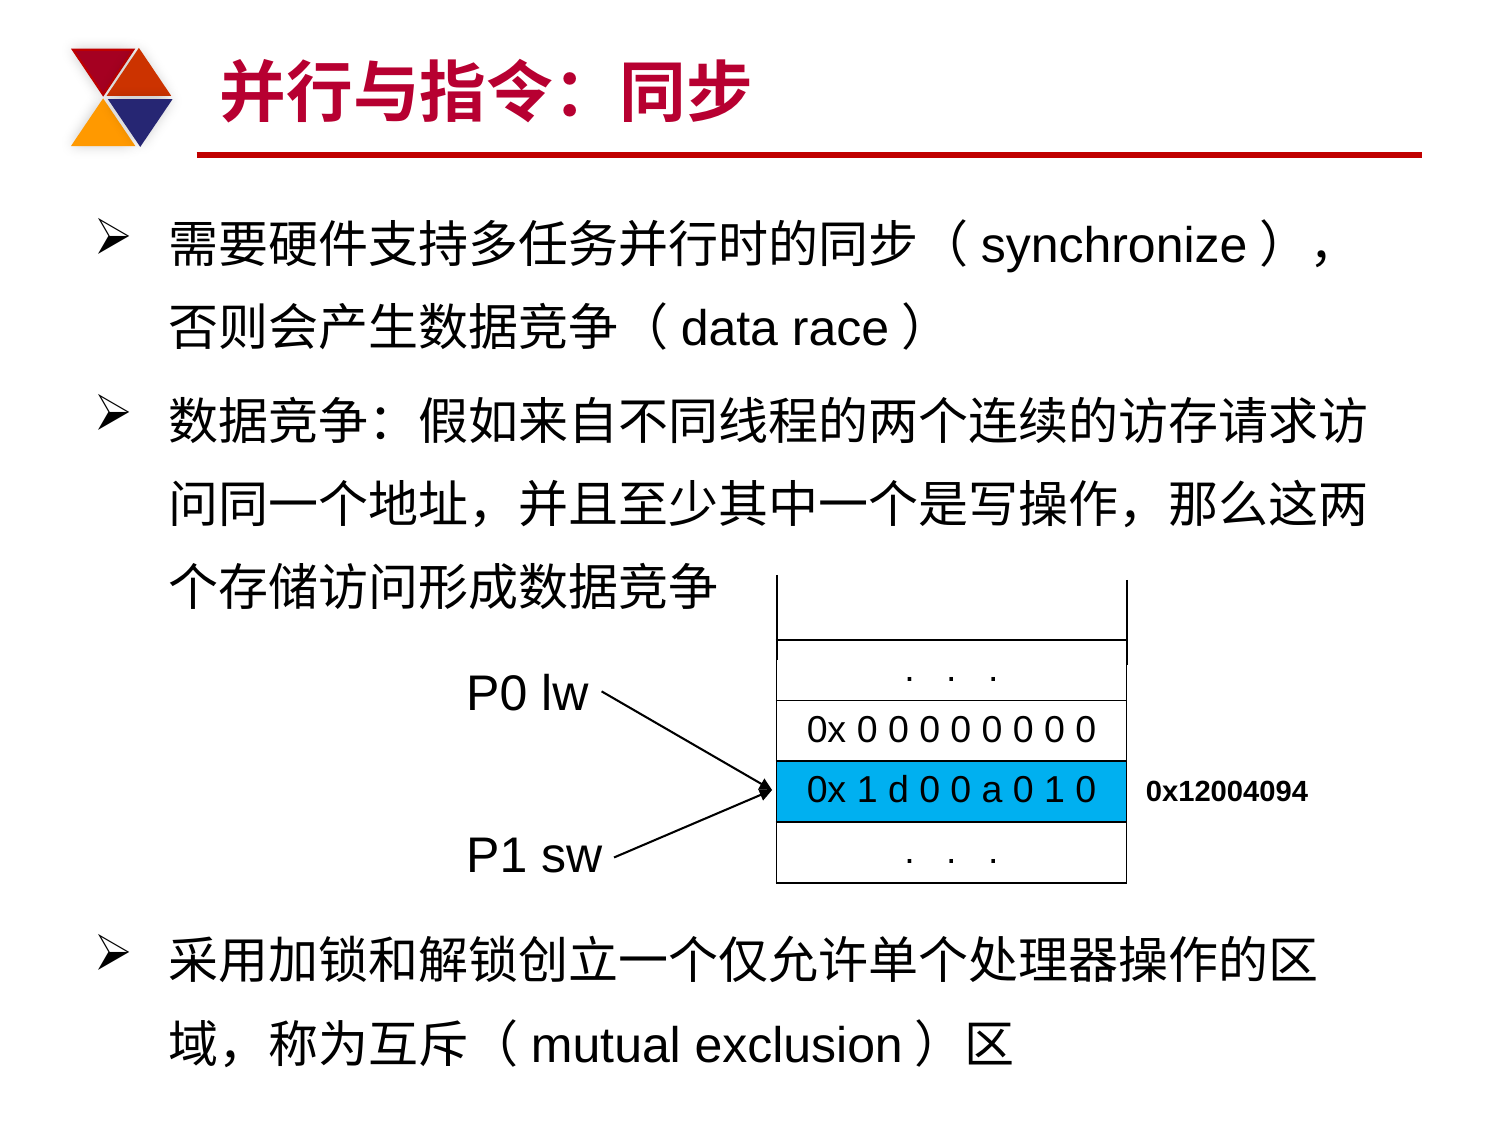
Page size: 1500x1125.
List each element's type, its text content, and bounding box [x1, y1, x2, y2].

text_box P1 sw [451, 815, 677, 890]
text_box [601, 691, 772, 791]
text_box 0x12004094 [1131, 764, 1375, 815]
text_box P0 lw [451, 653, 677, 729]
list 需要硬件支持多任务并行时的同步（synchronize），否则会产生数据竞争（data race） 数据竞争：假如来自不同线程的两个连续的访存请求访问同一个地址，并且至少其中一个是写操作，那么这两个存储访问形成数据竞争 采用加锁和解锁创立一个仅允许单个处理器操作的区域，称为互斥（mutual exclusion）区 [79, 181, 1422, 1100]
table_cell 0x 0 0 0 0 0 0 0 0 [777, 701, 1126, 760]
table_header . . . [777, 641, 1126, 700]
table_cell 0x 1 d 0 0 a 0 1 0 [777, 762, 1126, 821]
title 并行与指令：同步 [204, 36, 1405, 137]
table_cell . . . [777, 823, 1126, 882]
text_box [614, 790, 772, 858]
